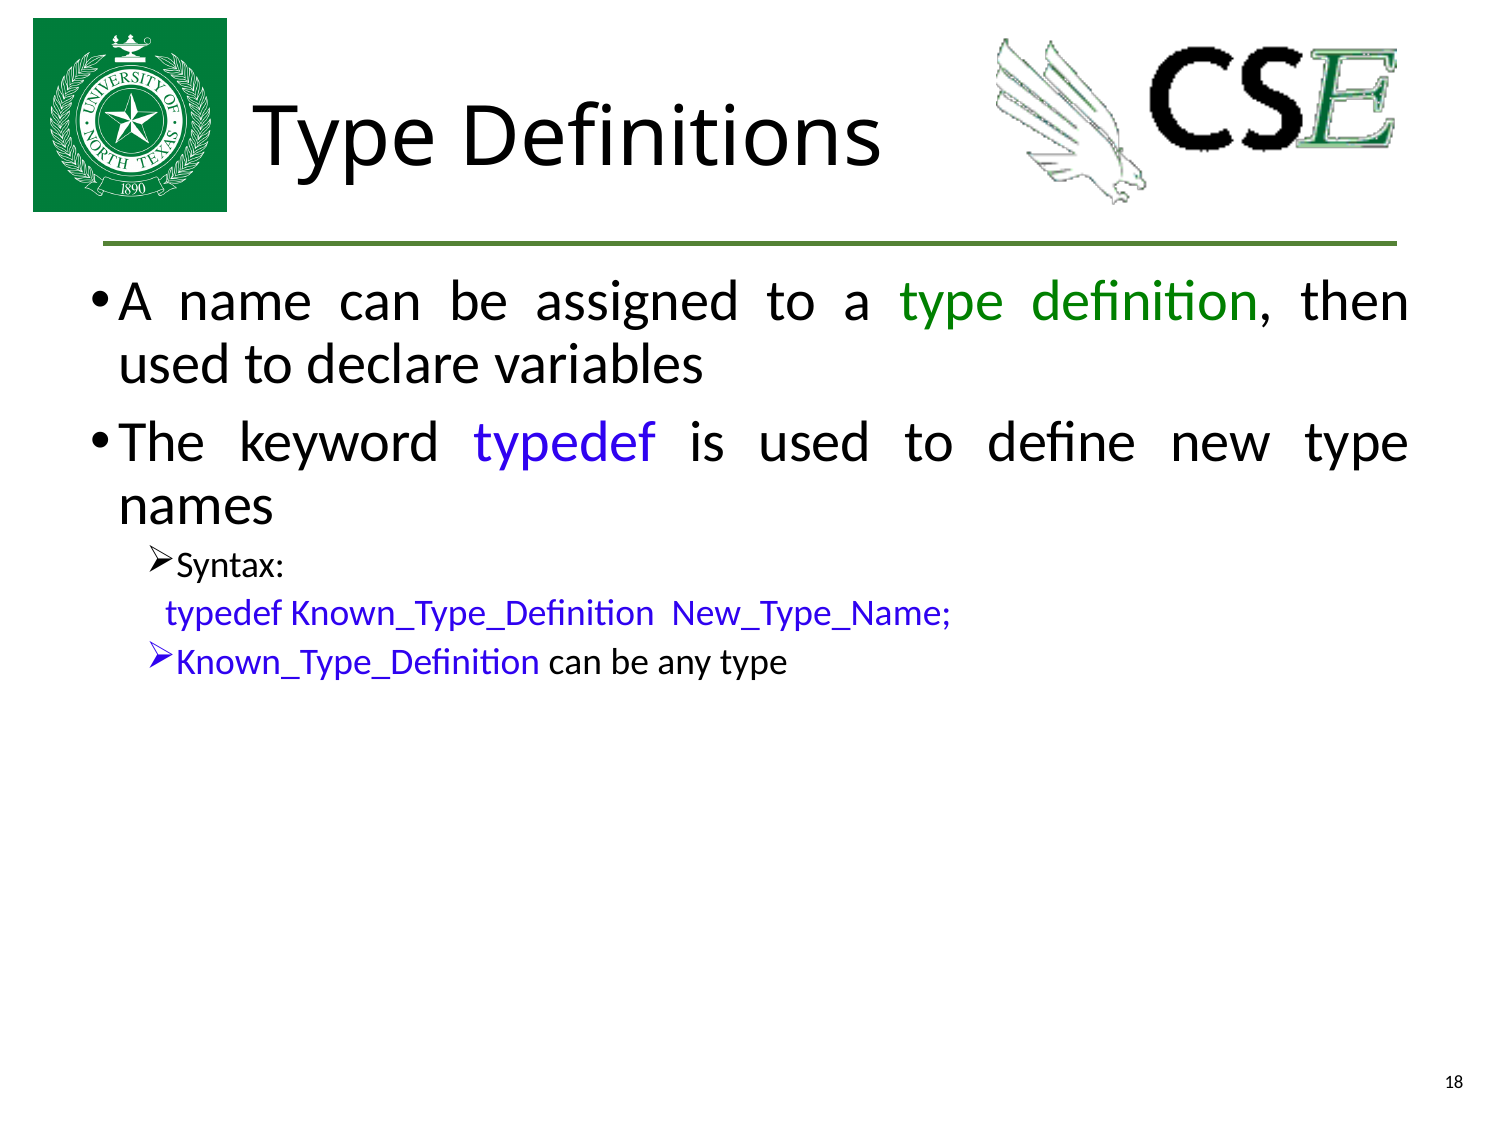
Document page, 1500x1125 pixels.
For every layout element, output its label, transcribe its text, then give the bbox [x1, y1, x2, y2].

list A name can be assigned to a type definition, then used to declare variables The keyword typedef is used to define new type names Syntax: typedef Known_Type_Definition New_Type_Name; Known_Type_Definition can be any type [75, 262, 1425, 1052]
slide_number 18 [1418, 1051, 1479, 1112]
picture [996, 37, 1397, 45]
picture [33, 18, 227, 212]
title Type Definitions [237, 45, 1479, 233]
